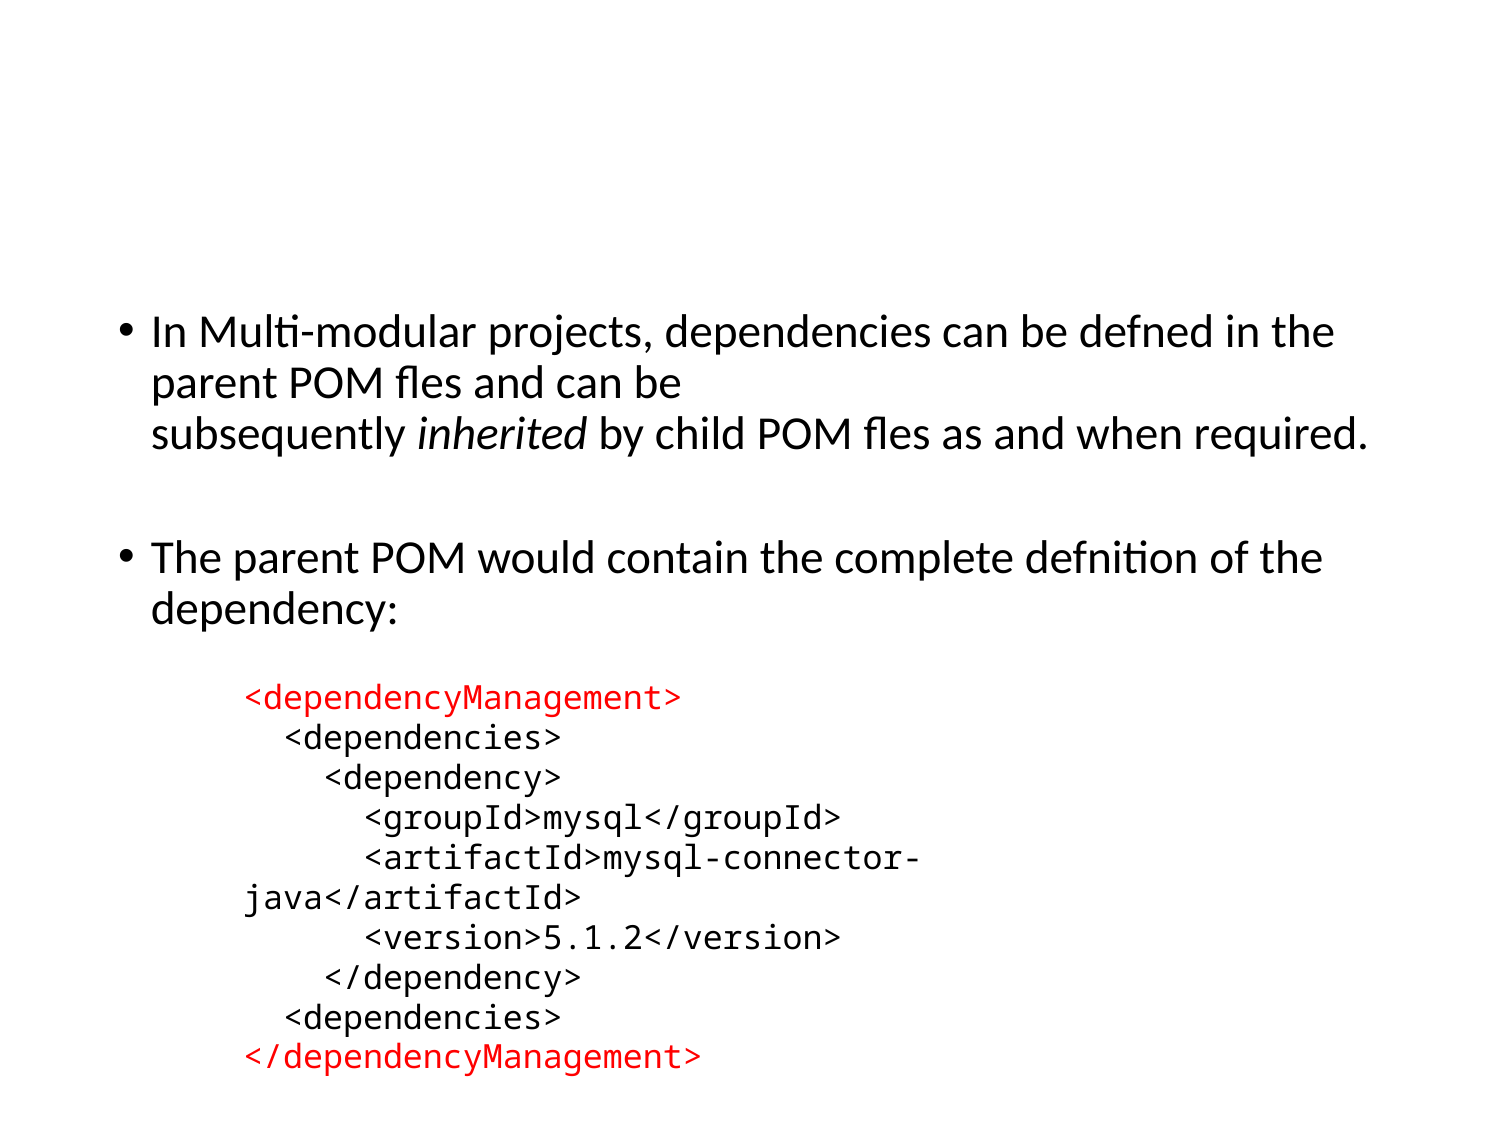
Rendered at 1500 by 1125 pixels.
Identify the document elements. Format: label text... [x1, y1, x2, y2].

list In Multi-modular projects, dependencies can be defned in the parent POM fles and can be subsequently inherited by child POM fles as and when required. The parent POM would contain the complete defnition of the dependency: [103, 299, 1397, 795]
text_box <dependencyManagement> <dependencies> <dependency> <groupId>mysql</groupId> <artifactId>mysql-connector-java</artifactId> <version>5.1.2</version> </dependency> <dependencies> </dependencyManagement> [228, 669, 979, 1083]
